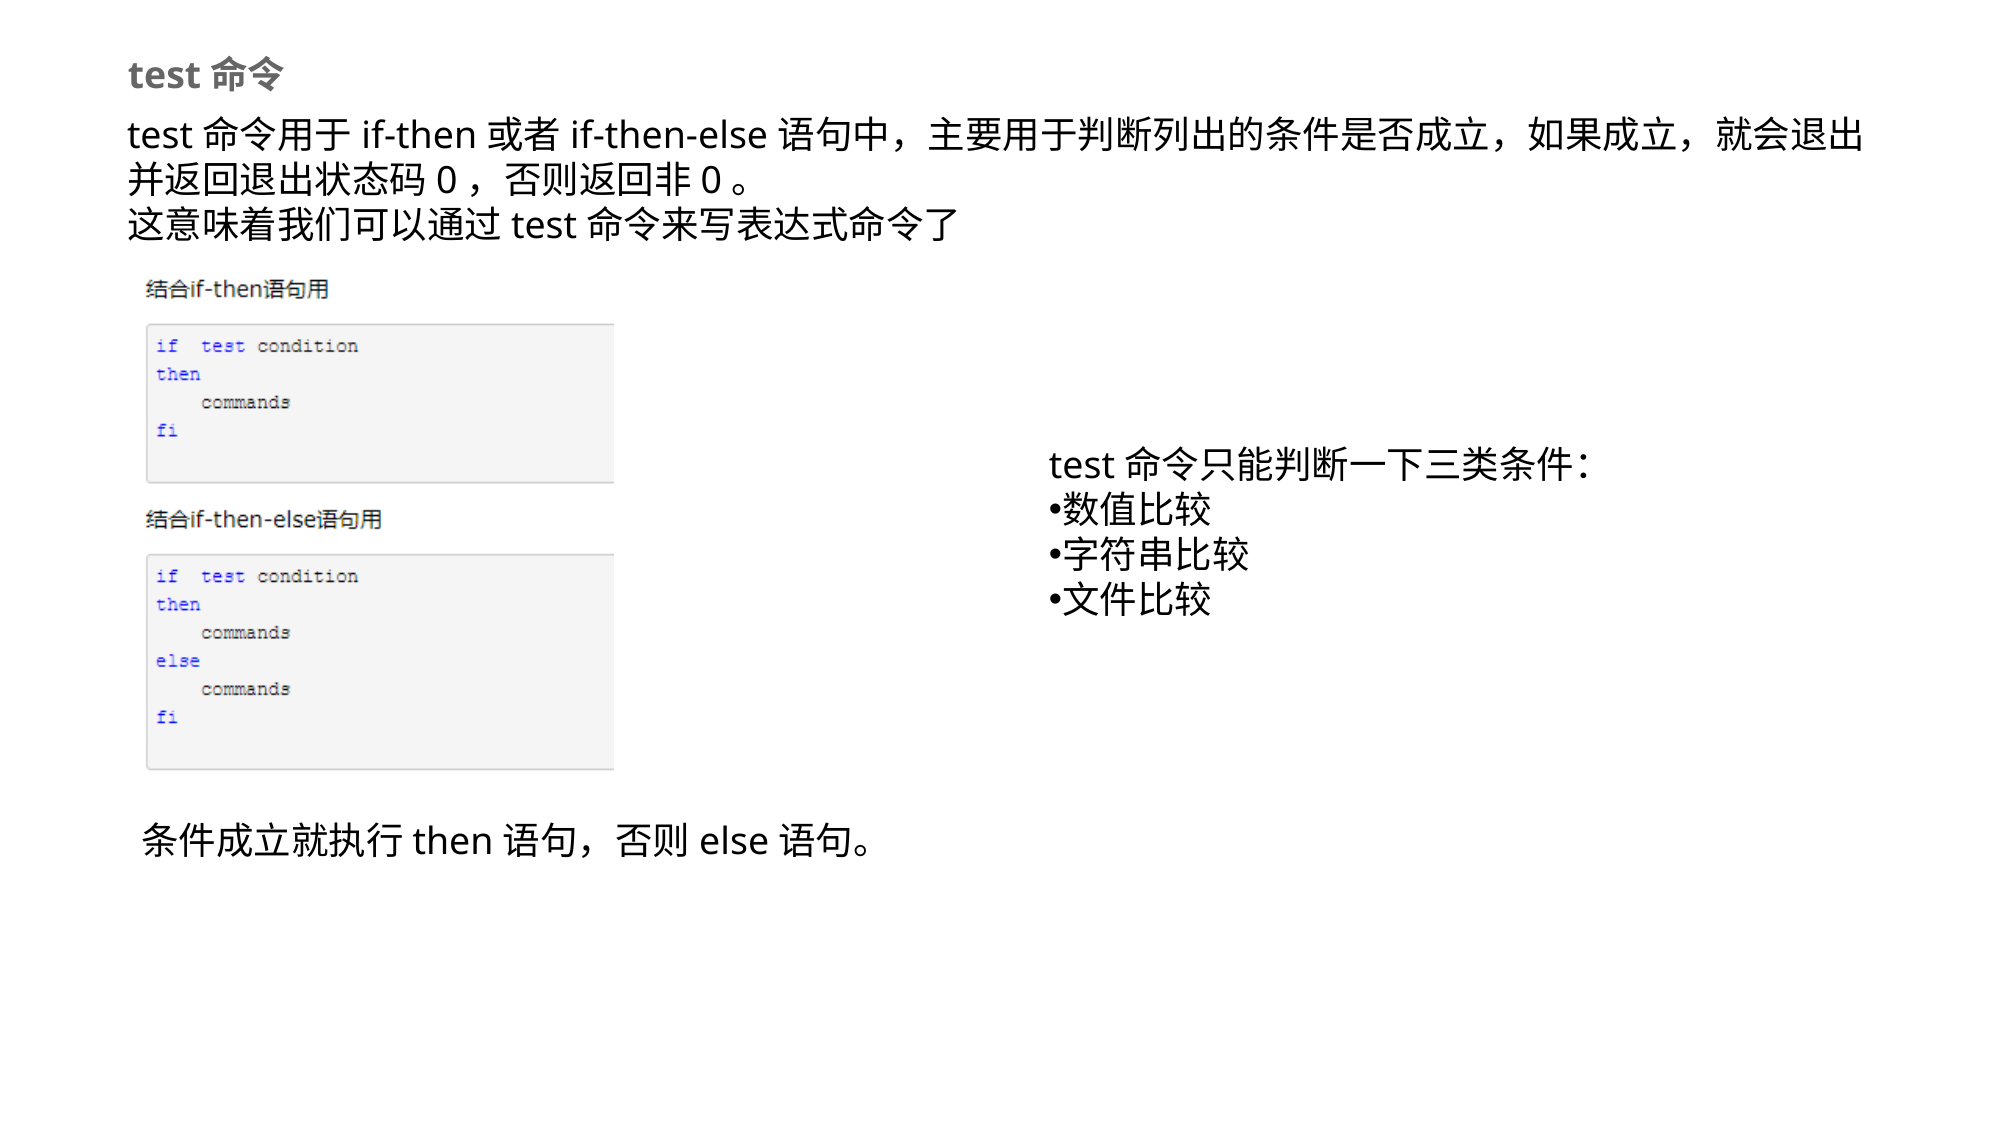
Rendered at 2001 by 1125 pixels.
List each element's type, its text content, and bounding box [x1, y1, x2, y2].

text_box test命令只能判断一下三类条件： 数值比较 字符串比较 文件比较 [1034, 434, 2000, 629]
text_box test命令用于if-then或者if-then-else语句中，主要用于判断列出的条件是否成立，如果成立，就会退出并返回退出状态码0，否则返回非0。 这意味着我们可以通过test命令来写表达式命令了 [112, 104, 1905, 254]
picture [112, 255, 614, 772]
text_box test命令 [113, 43, 301, 104]
text_box 条件成立就执行then语句，否则else语句。 [126, 809, 906, 870]
